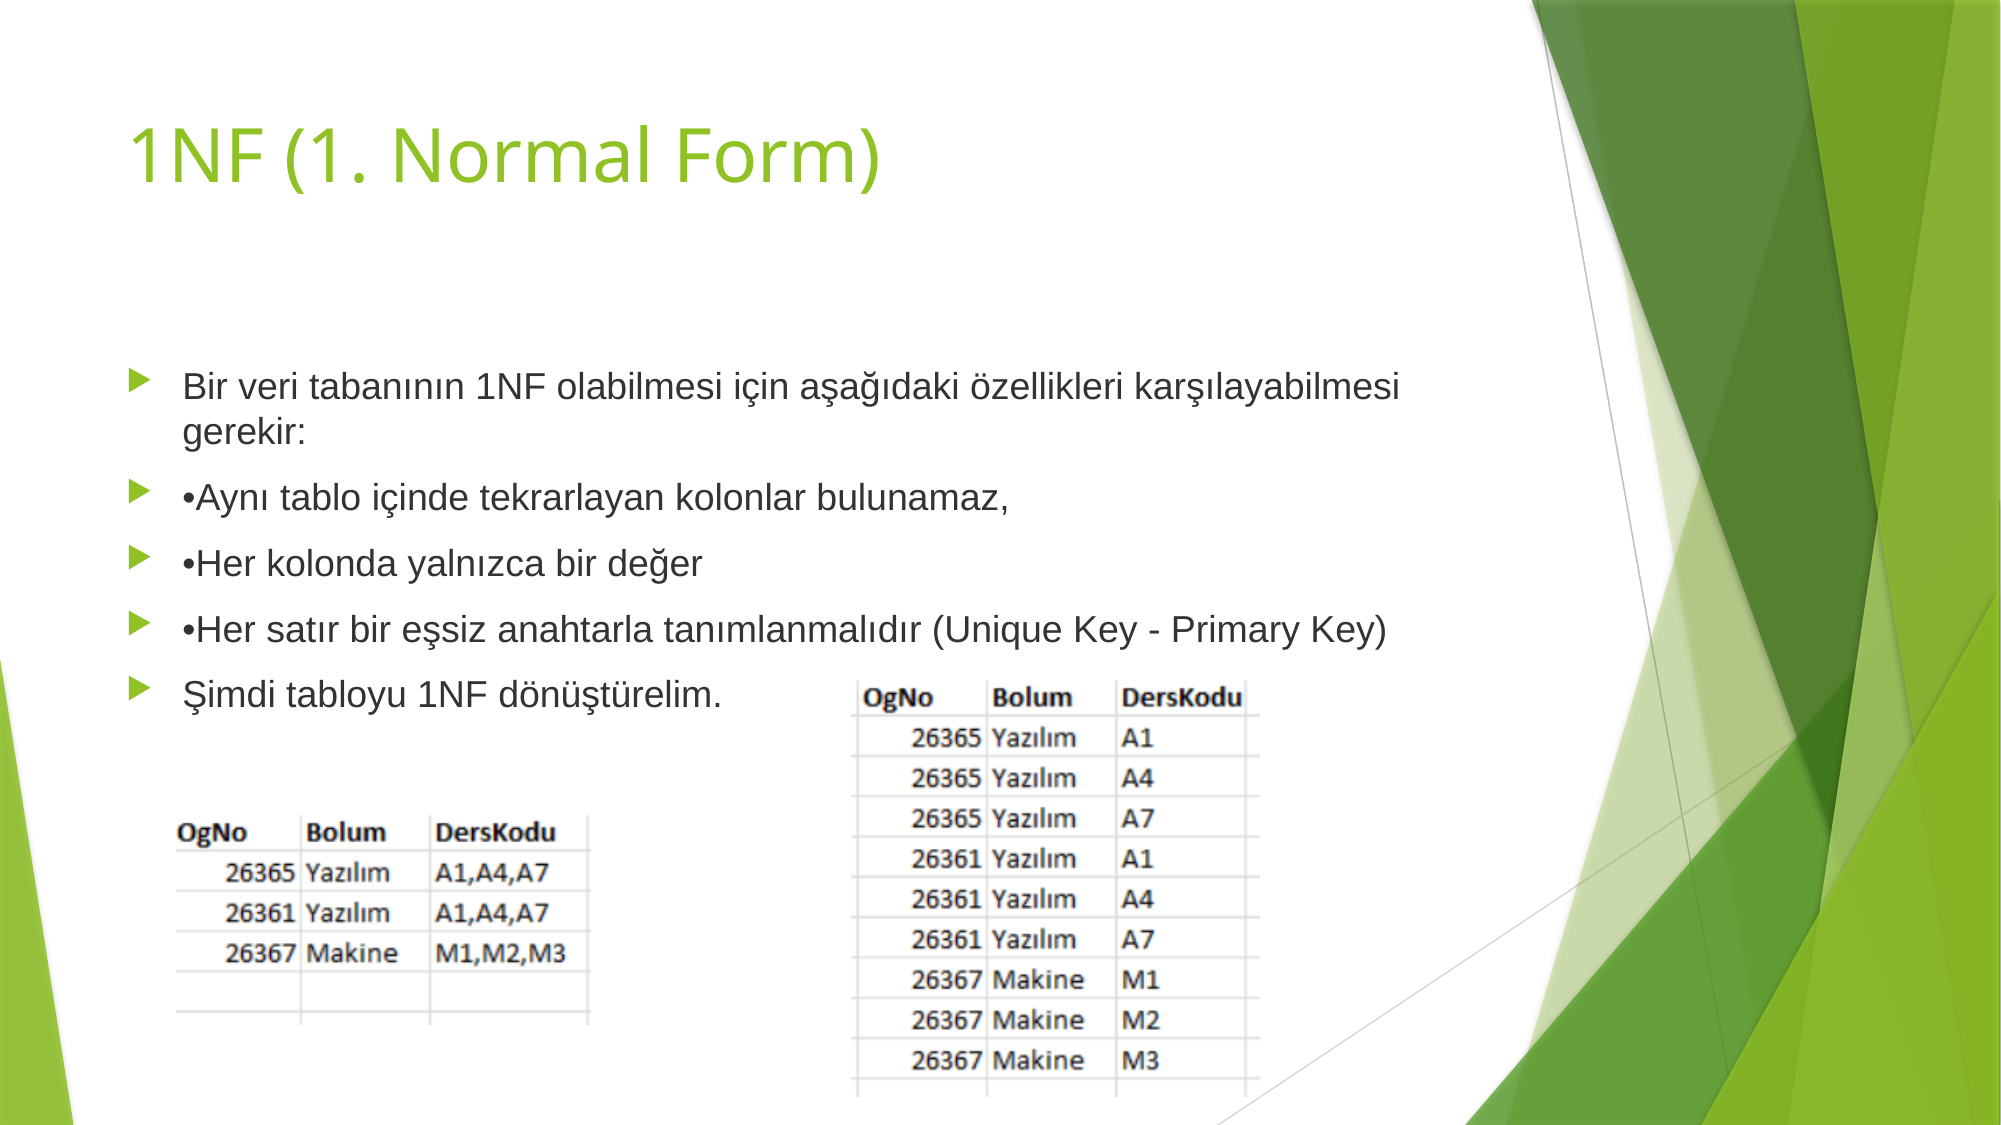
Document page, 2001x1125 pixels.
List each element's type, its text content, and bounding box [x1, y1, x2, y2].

title 1NF (1. Normal Form) [111, 99, 1522, 317]
picture [175, 802, 591, 1026]
list Bir veri tabanının 1NF olabilmesi için aşağıdaki özellikleri karşılayabilmesi gerekir: •Aynı tablo içinde tekrarlayan kolonlar bulunamaz, •Her kolonda yalnızca bir değer •Her satır bir eşsiz anahtarla tanımlanmalıdır (Unique Key - Primary Key) Şimdi tabloyu 1NF dönüştürelim. [111, 354, 1522, 809]
picture [851, 667, 1261, 1097]
